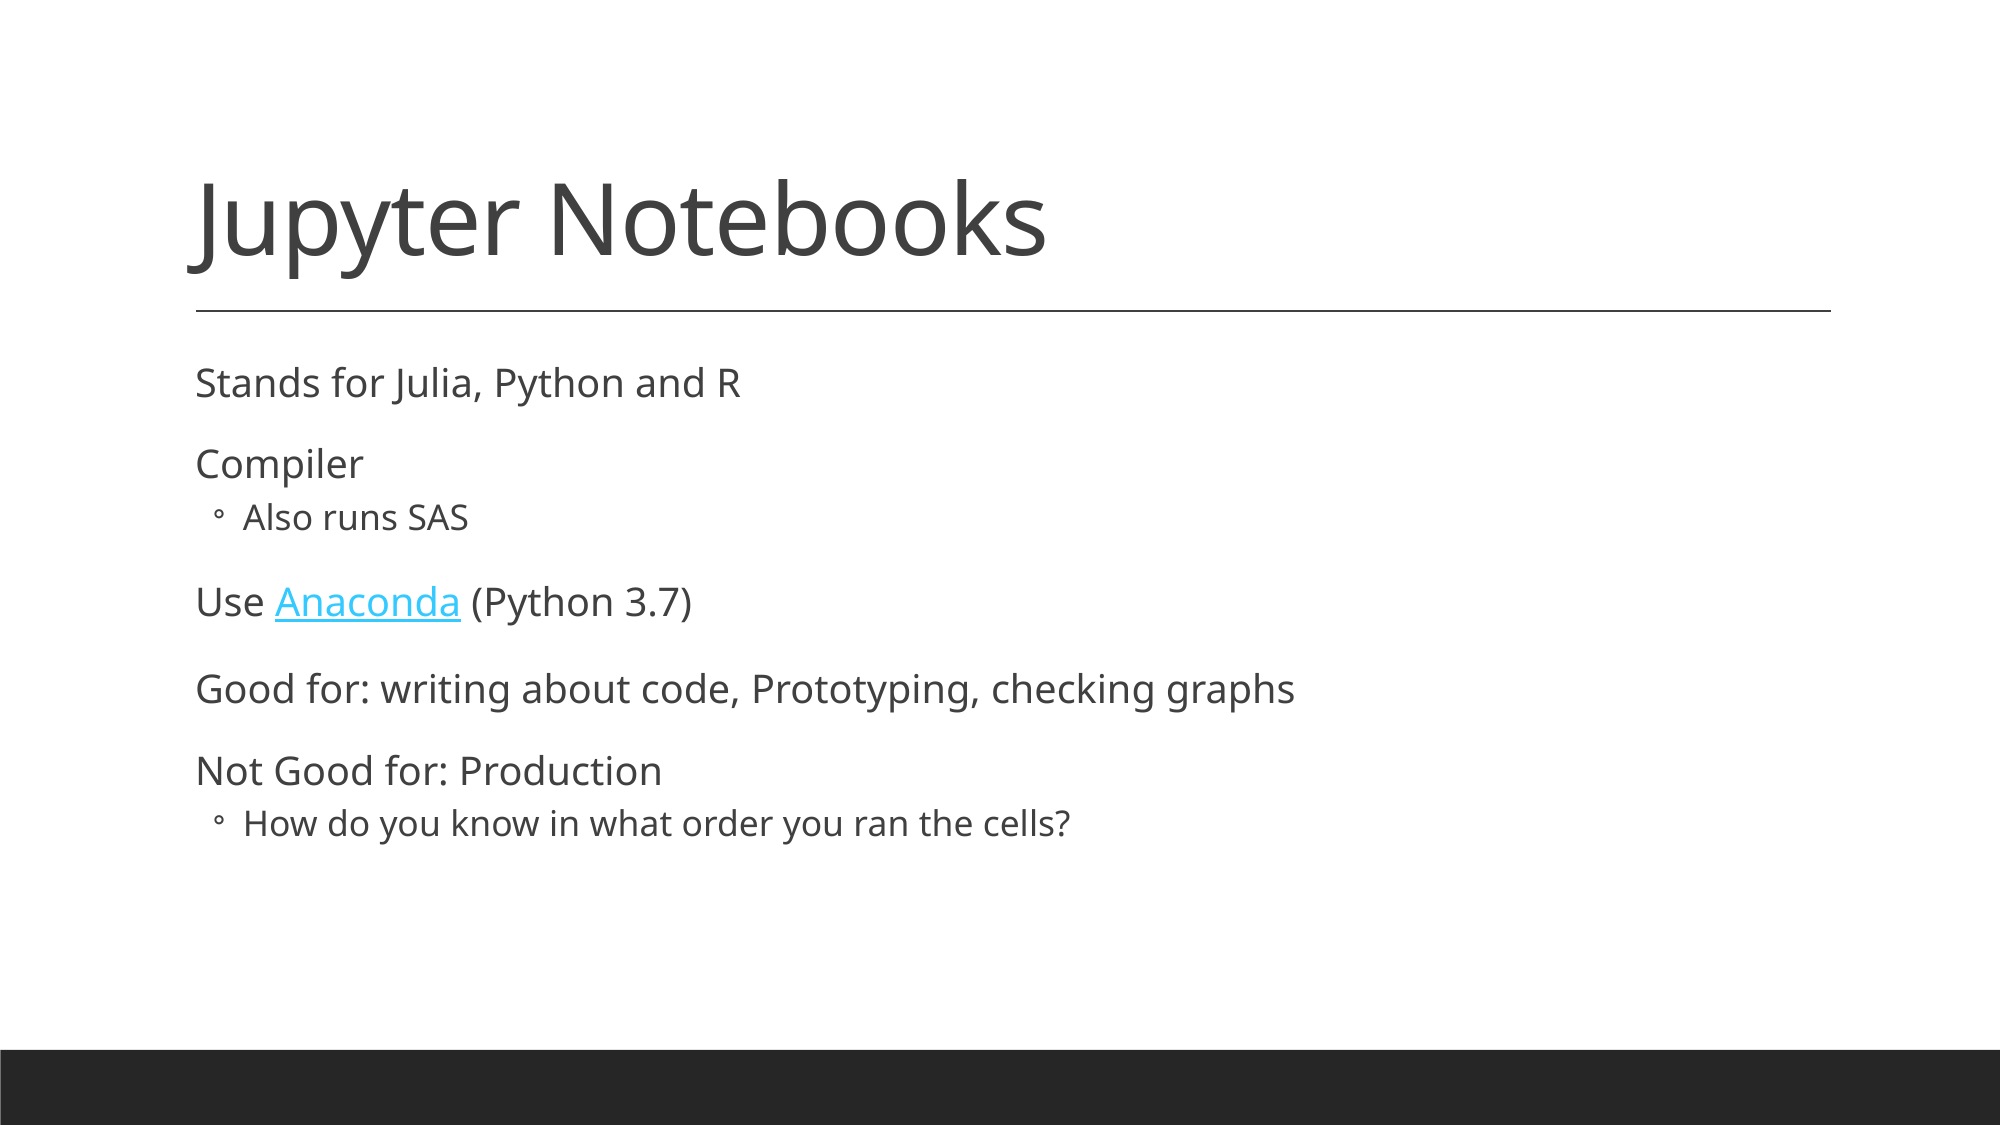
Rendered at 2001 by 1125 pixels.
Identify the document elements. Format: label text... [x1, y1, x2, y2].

title Jupyter Notebooks [180, 47, 1830, 285]
list Stands for Julia, Python and R Compiler Also runs SAS Use Anaconda (Python 3.7) Good for: writing about code, Prototyping, checking graphs Not Good for: Production How do you know in what order you ran the cells? [180, 345, 1830, 963]
